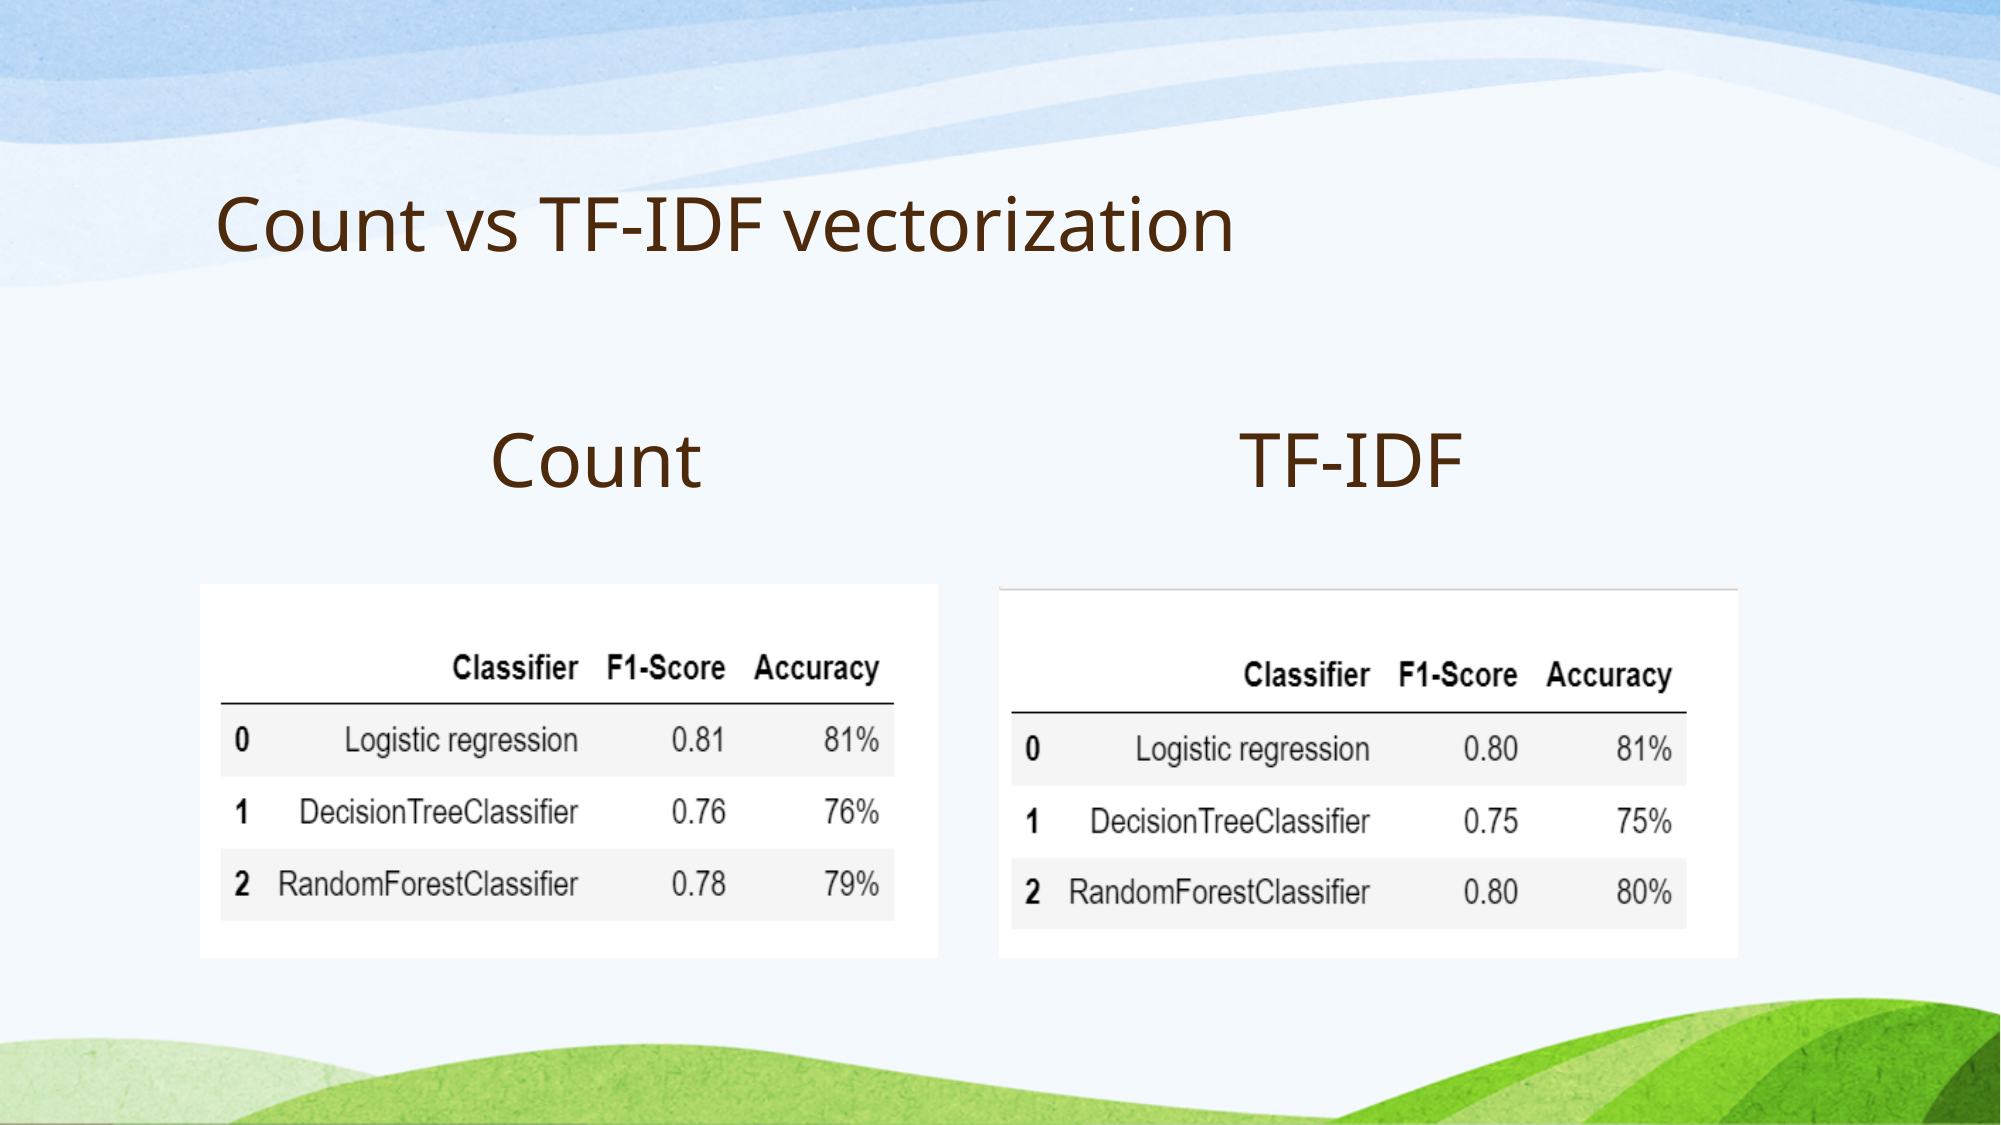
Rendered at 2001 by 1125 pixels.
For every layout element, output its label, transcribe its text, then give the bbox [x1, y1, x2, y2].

title Count TF-IDF [174, 311, 1825, 512]
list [200, 584, 938, 959]
picture [0, 0, 2001, 1125]
text_box Count vs TF-IDF vectorization [199, 75, 1850, 275]
